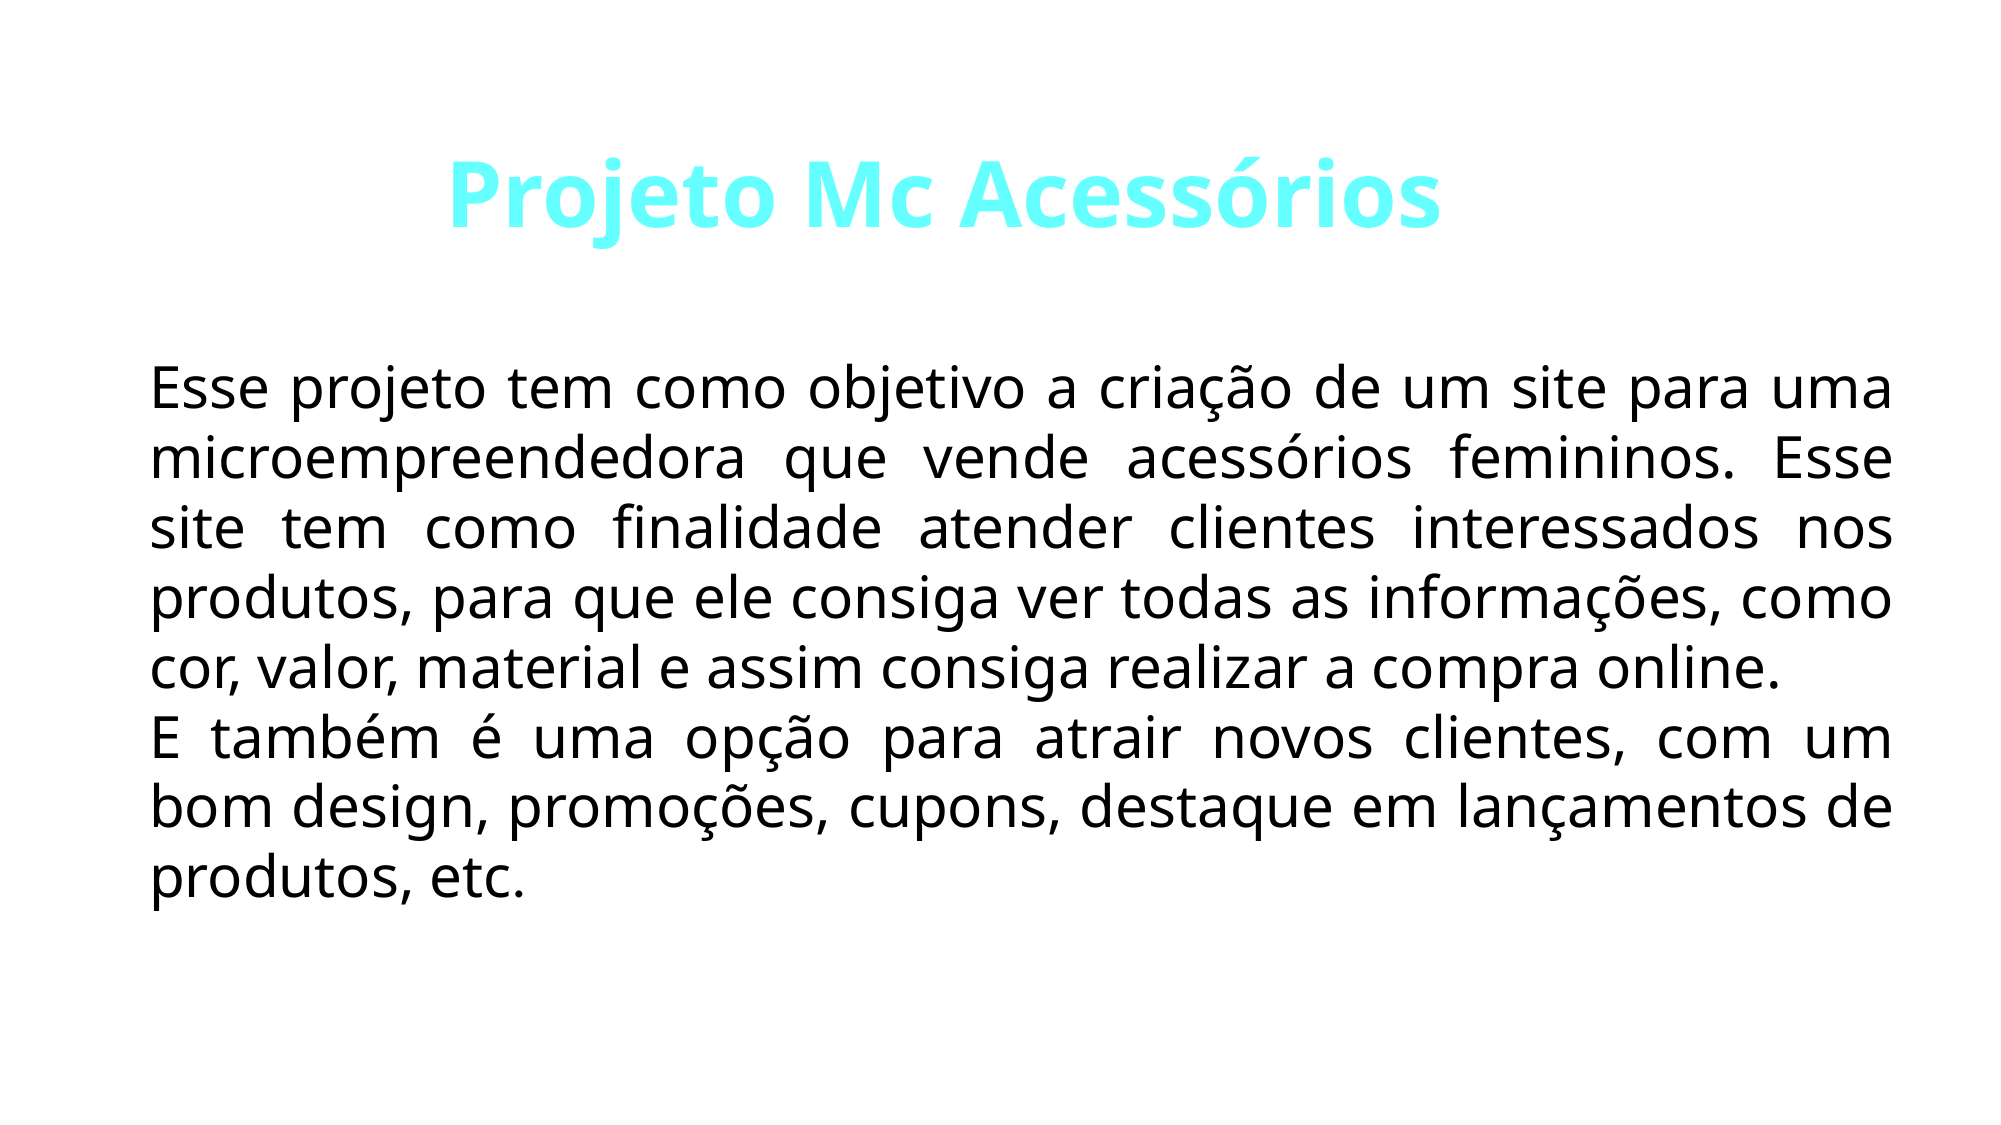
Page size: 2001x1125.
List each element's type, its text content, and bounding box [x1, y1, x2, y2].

text_box Esse projeto tem como objetivo a criação de um site para uma microempreendedora que vende acessórios femininos. Esse site tem como finalidade atender clientes interessados nos produtos, para que ele consiga ver todas as informações, como cor, valor, material e assim consiga realizar a compra online. E também é uma opção para atrair novos clientes, com um bom design, promoções, cupons, destaque em lançamentos de produtos, etc. [134, 342, 1909, 917]
text_box Projeto Mc Acessórios [0, 128, 1909, 254]
